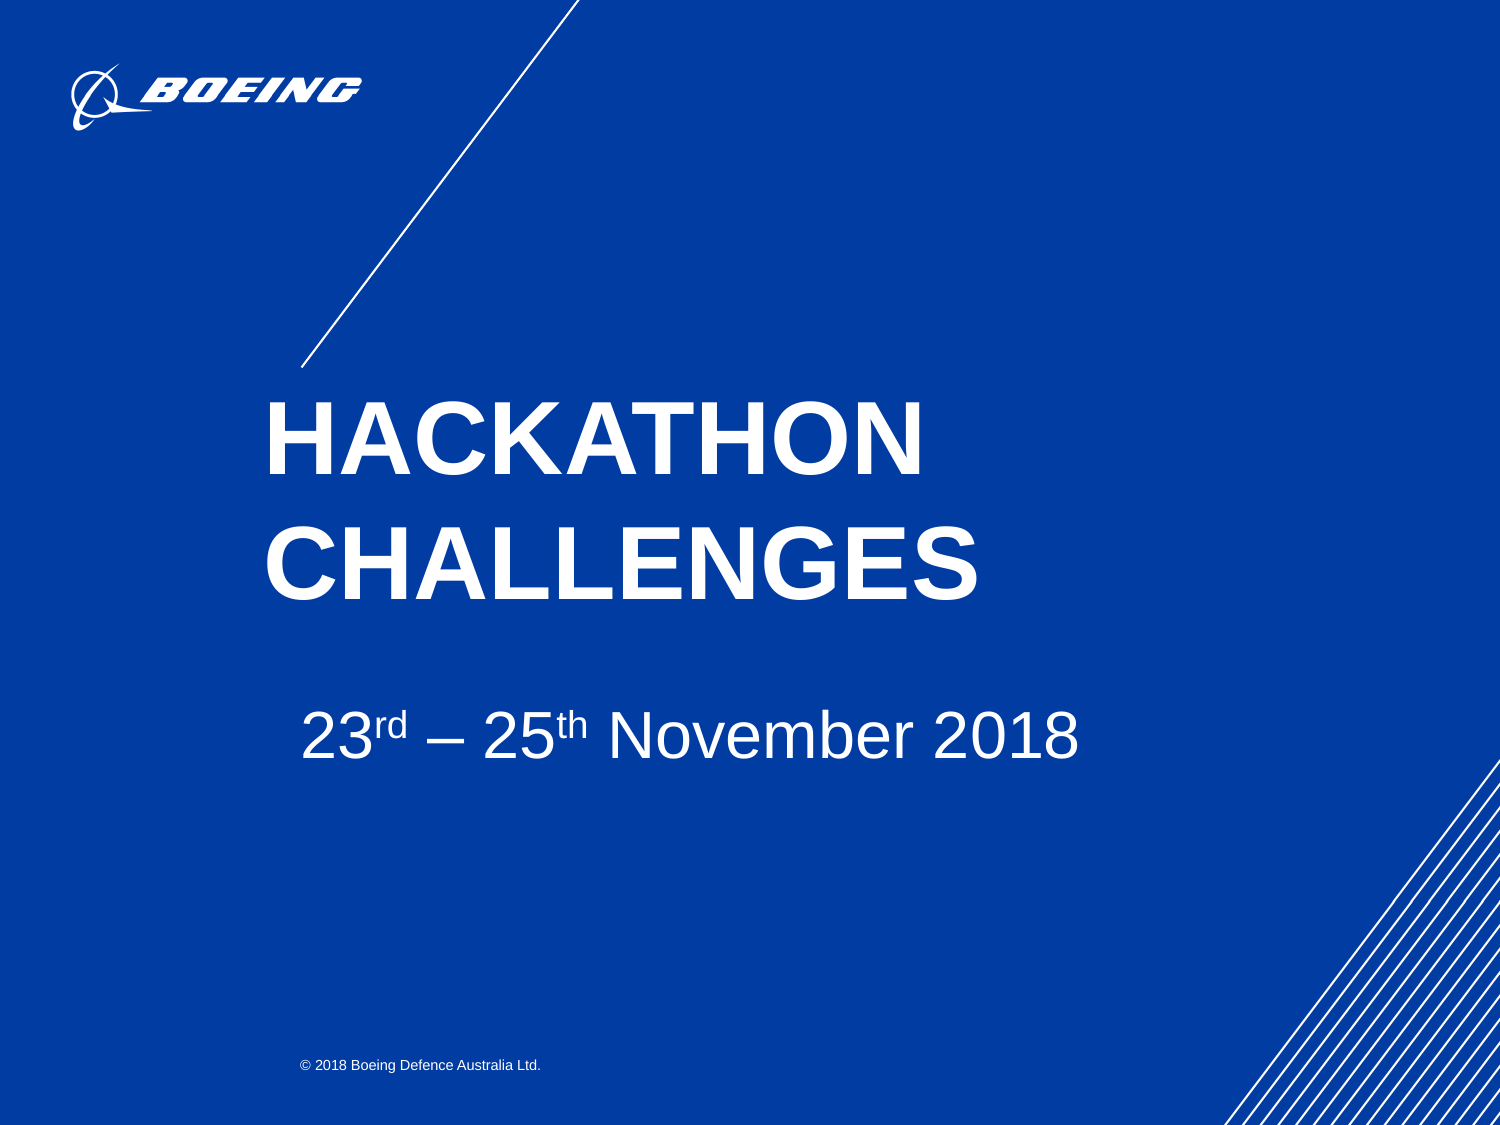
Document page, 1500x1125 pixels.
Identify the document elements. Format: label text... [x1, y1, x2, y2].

subtitle 23rd – 25th November 2018 [300, 691, 1249, 907]
picture [0, 0, 434, 190]
picture [1002, 649, 1500, 1125]
title HACKATHON CHALLENGES [263, 370, 1237, 751]
